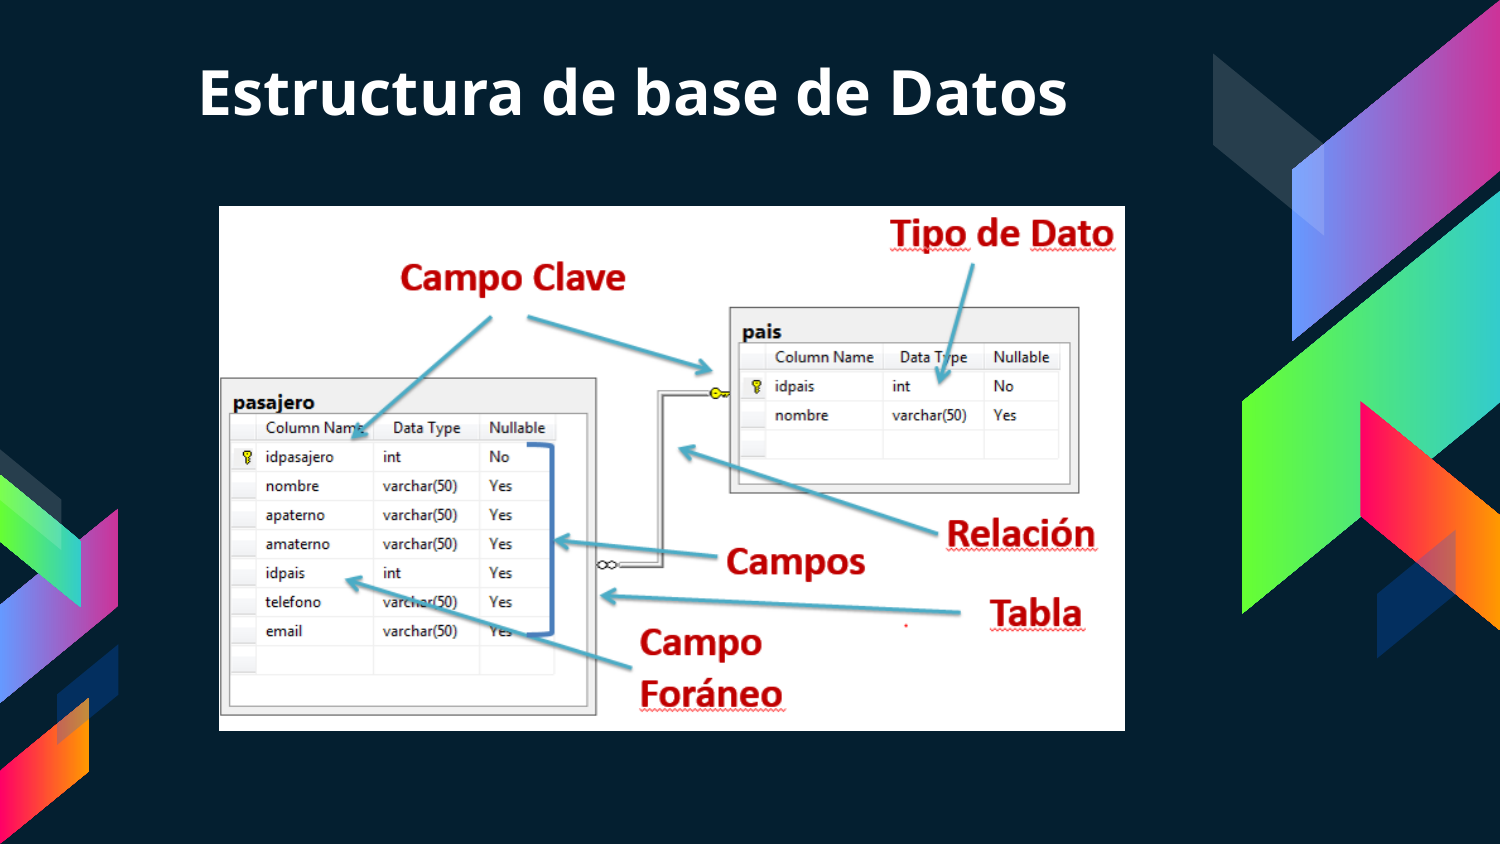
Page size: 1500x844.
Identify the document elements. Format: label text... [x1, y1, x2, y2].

text_box Estructura de base de Datos [182, 38, 1162, 144]
picture [219, 206, 1125, 731]
text_box [182, 166, 883, 637]
